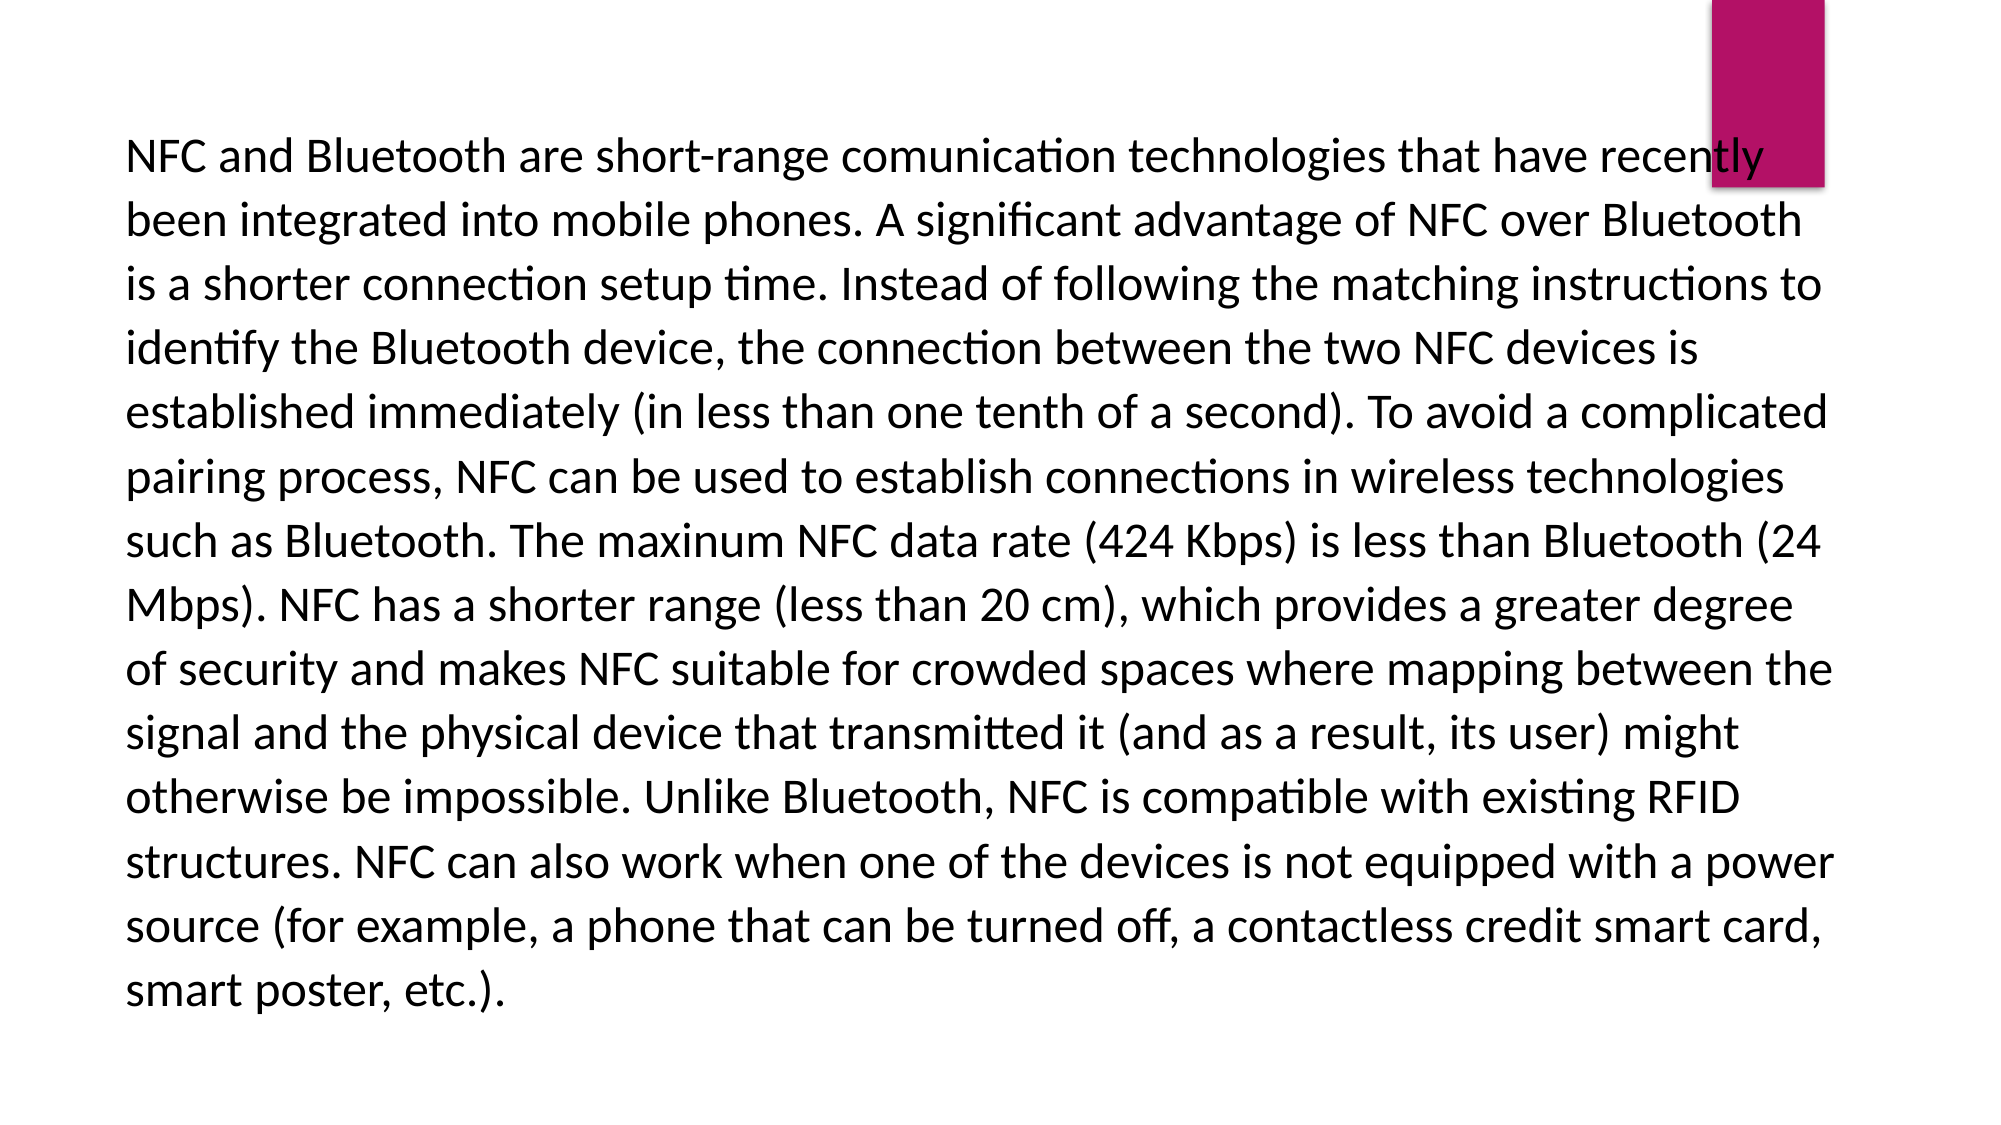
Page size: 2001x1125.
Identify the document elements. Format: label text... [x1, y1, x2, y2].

text_box NFC and Bluetooth are short-range comunication technologies that have recently been integrated into mobile phones. A significant advantage of NFC over Bluetooth is a shorter connection setup time. Instead of following the matching instructions to identify the Bluetooth device, the connection between the two NFC devices is established immediately (in less than one tenth of a second). To avoid a complicated pairing process, NFC can be used to establish connections in wireless technologies such as Bluetooth. The maxinum NFC data rate (424 Kbps) is less than Bluetooth (24 Mbps). NFC has a shorter range (less than 20 cm), which provides a greater degree of security and makes NFC suitable for crowded spaces where mapping between the signal and the physical device that transmitted it (and as a result, its user) might otherwise be impossible. Unlike Bluetooth, NFC is compatible with existing RFID structures. NFC can also work when one of the devices is not equipped with a power source (for example, a phone that can be turned off, a contactless credit smart card, smart poster, etc.). [110, 110, 1858, 1024]
